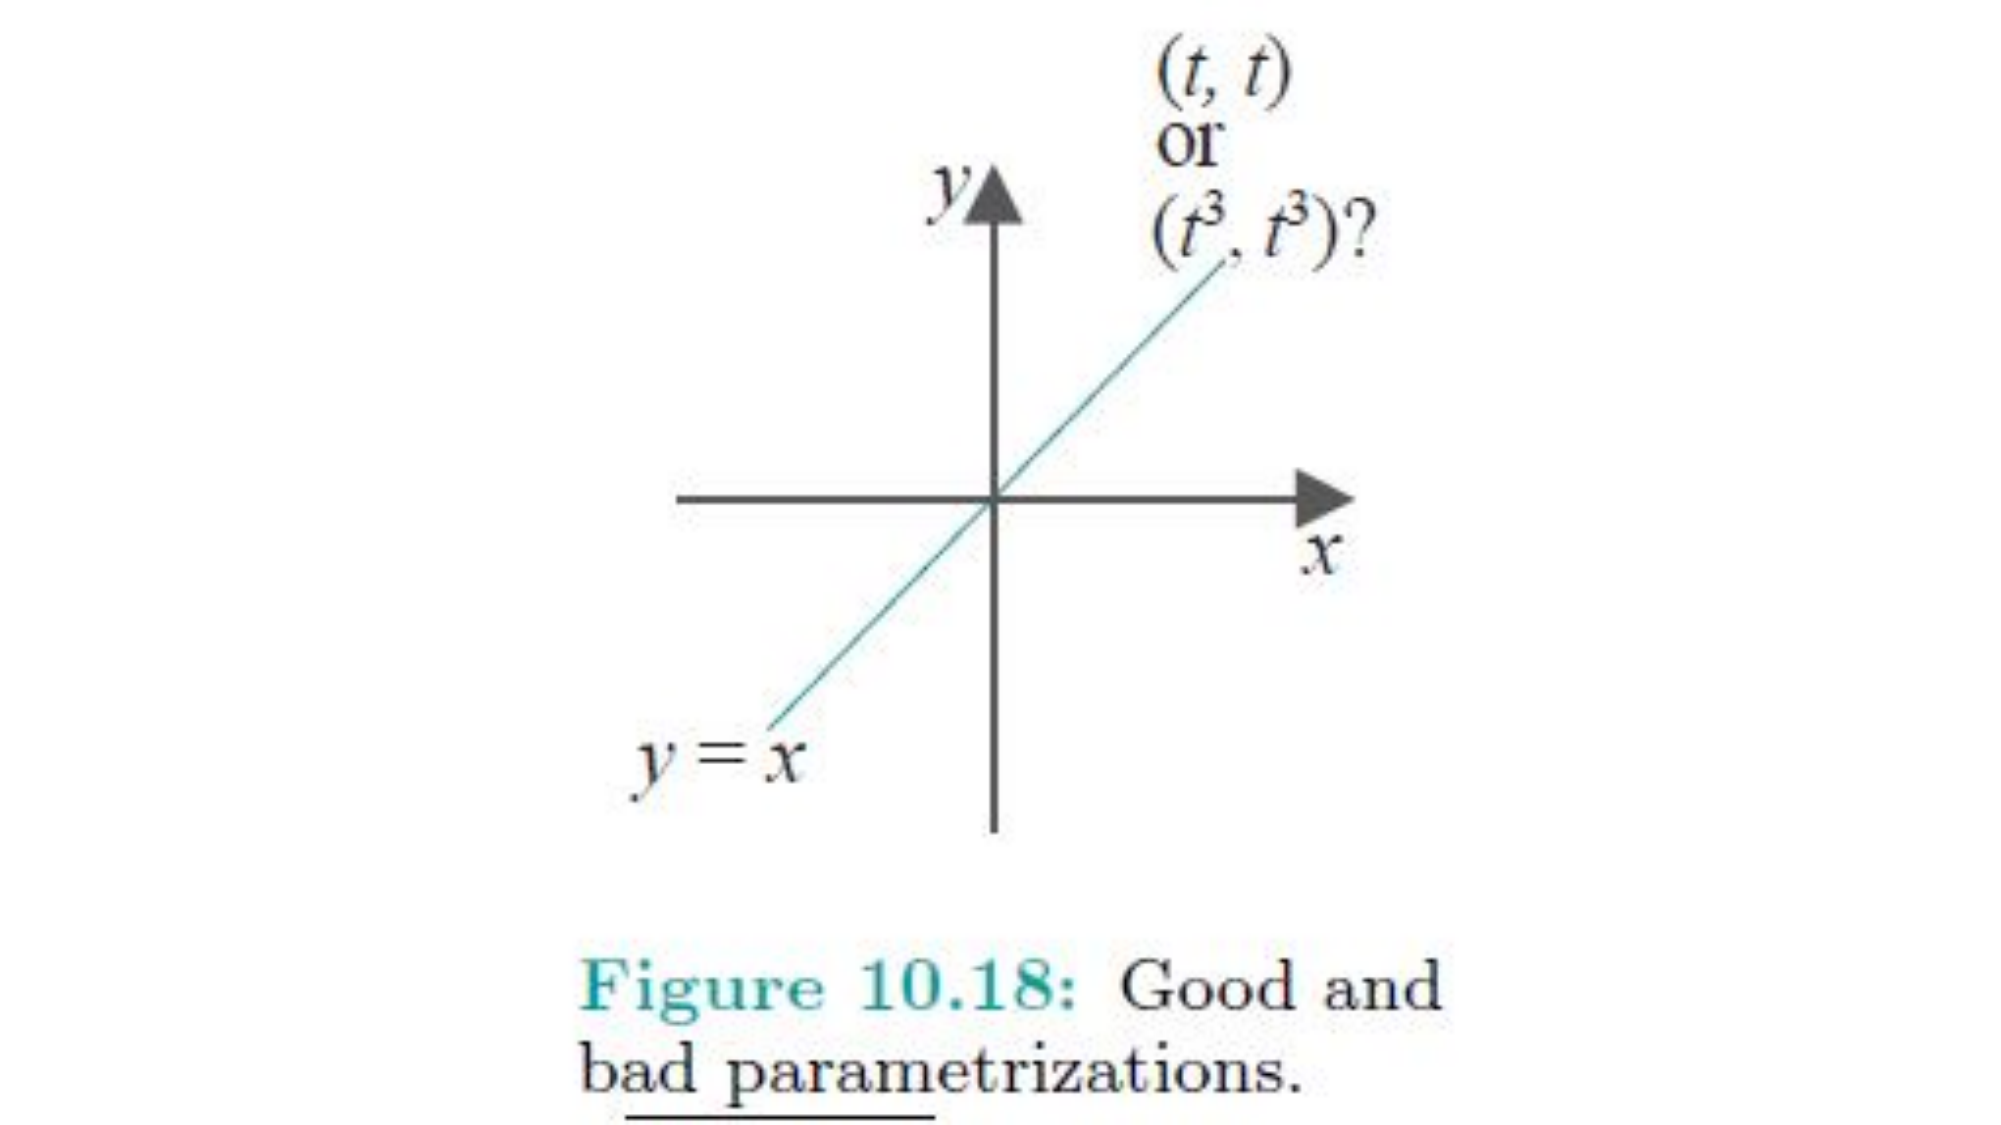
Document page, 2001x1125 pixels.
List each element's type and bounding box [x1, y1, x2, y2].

picture [513, 0, 1486, 1125]
